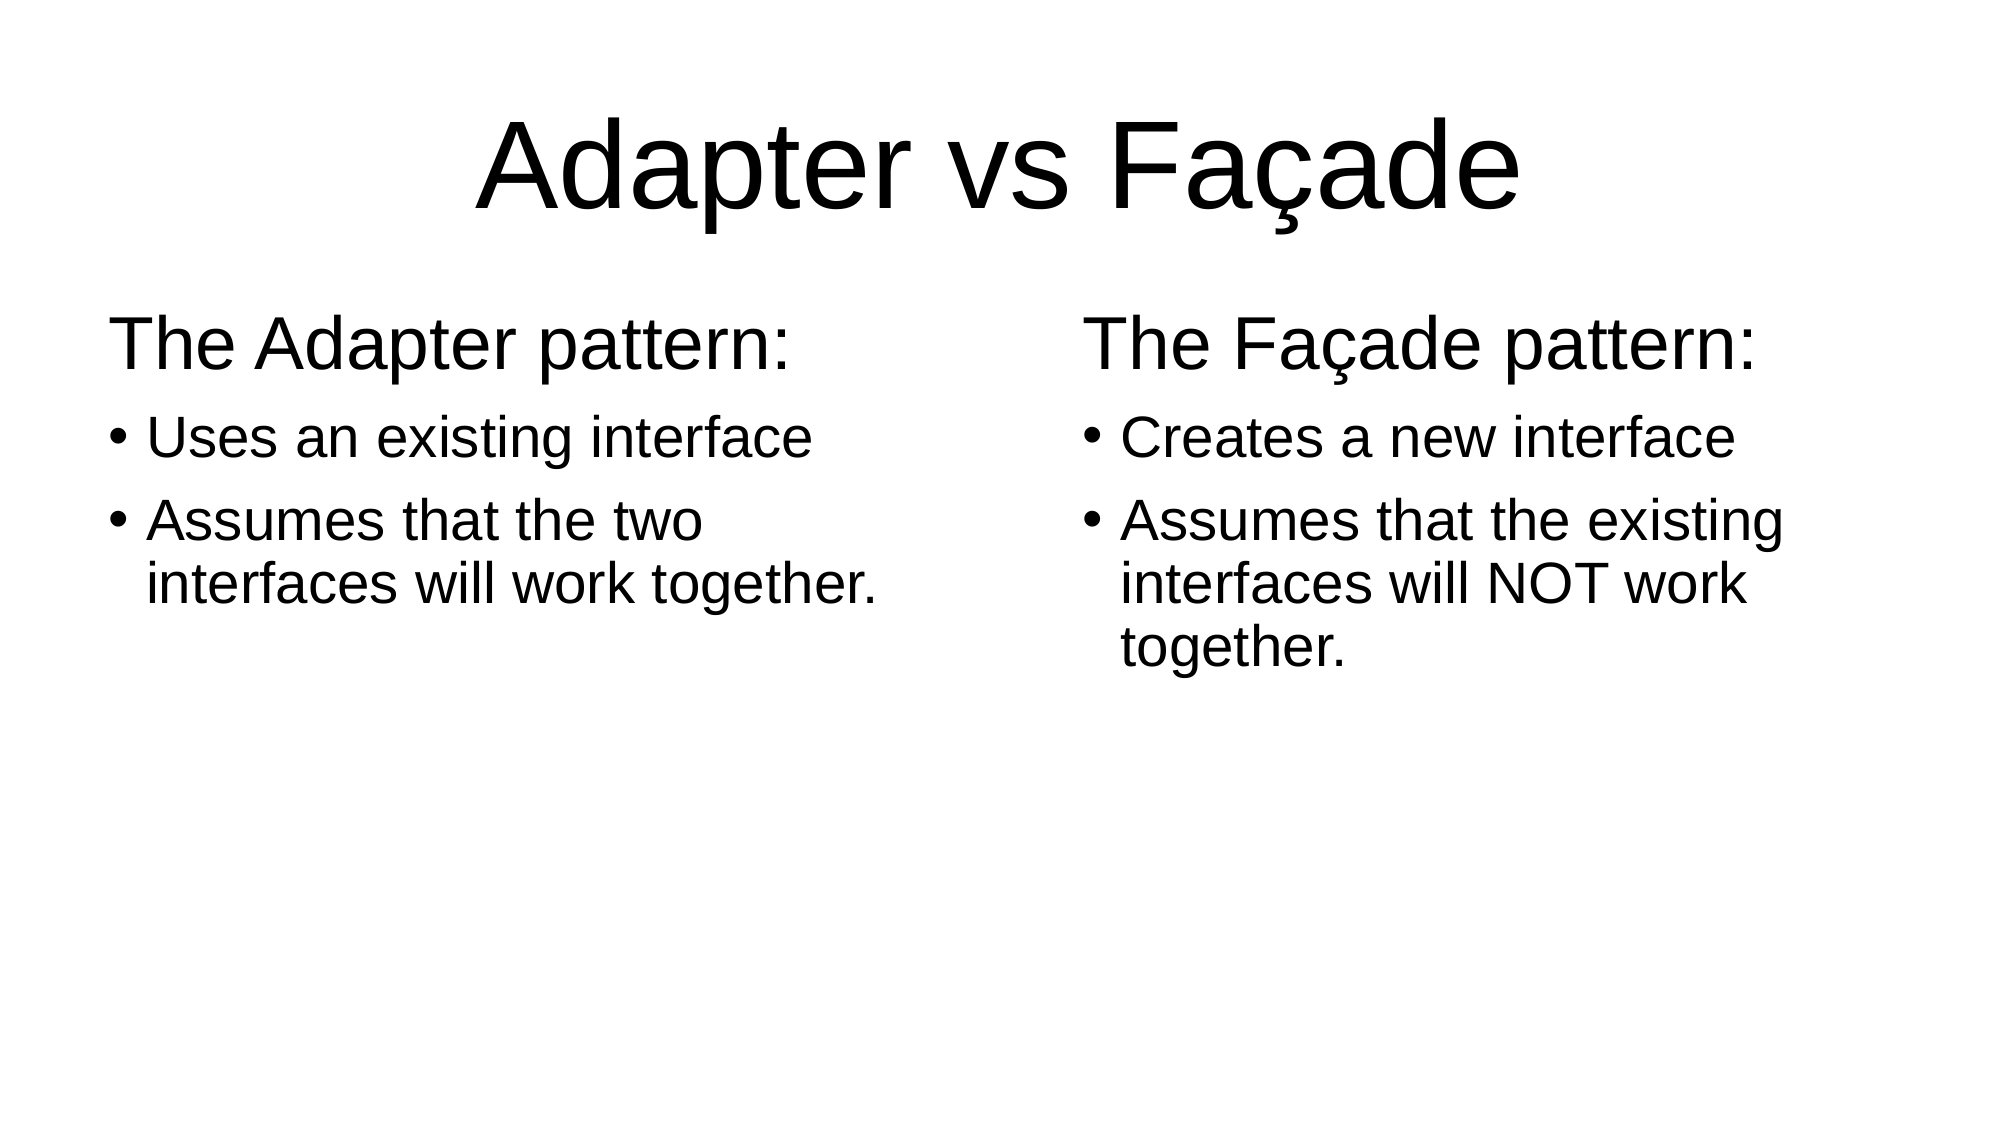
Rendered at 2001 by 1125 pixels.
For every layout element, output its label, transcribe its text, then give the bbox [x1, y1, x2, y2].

title Adapter vs Façade [137, 59, 1863, 278]
text_box The Façade pattern: Creates a new interface Assumes that the existing interfaces will NOT work together. [1067, 297, 1922, 747]
list The Adapter pattern: Uses an existing interface Assumes that the two interfaces will work together. [93, 297, 947, 737]
